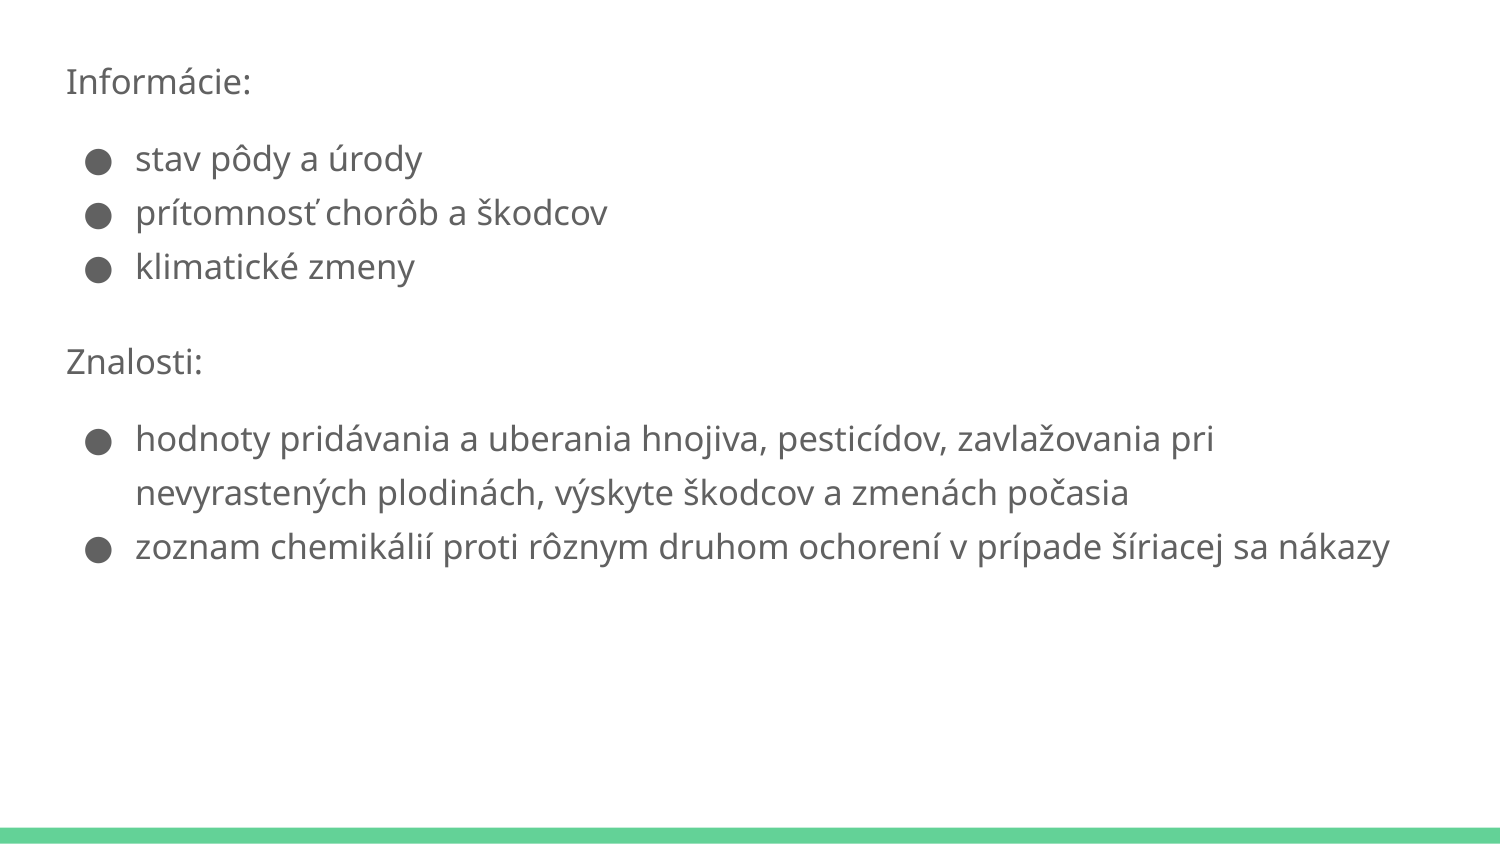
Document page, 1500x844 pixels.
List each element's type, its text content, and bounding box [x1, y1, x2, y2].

list Informácie: stav pôdy a úrody prítomnosť chorôb a škodcov klimatické zmeny [51, 35, 1449, 306]
list Znalosti: hodnoty pridávania a uberania hnojiva, pesticídov, zavlažovania pri nevyrastených plodinách, výskyte škodcov a zmenách počasia zoznam chemikálií proti rôznym druhom ochorení v prípade šíriacej sa nákazy [51, 315, 1449, 618]
